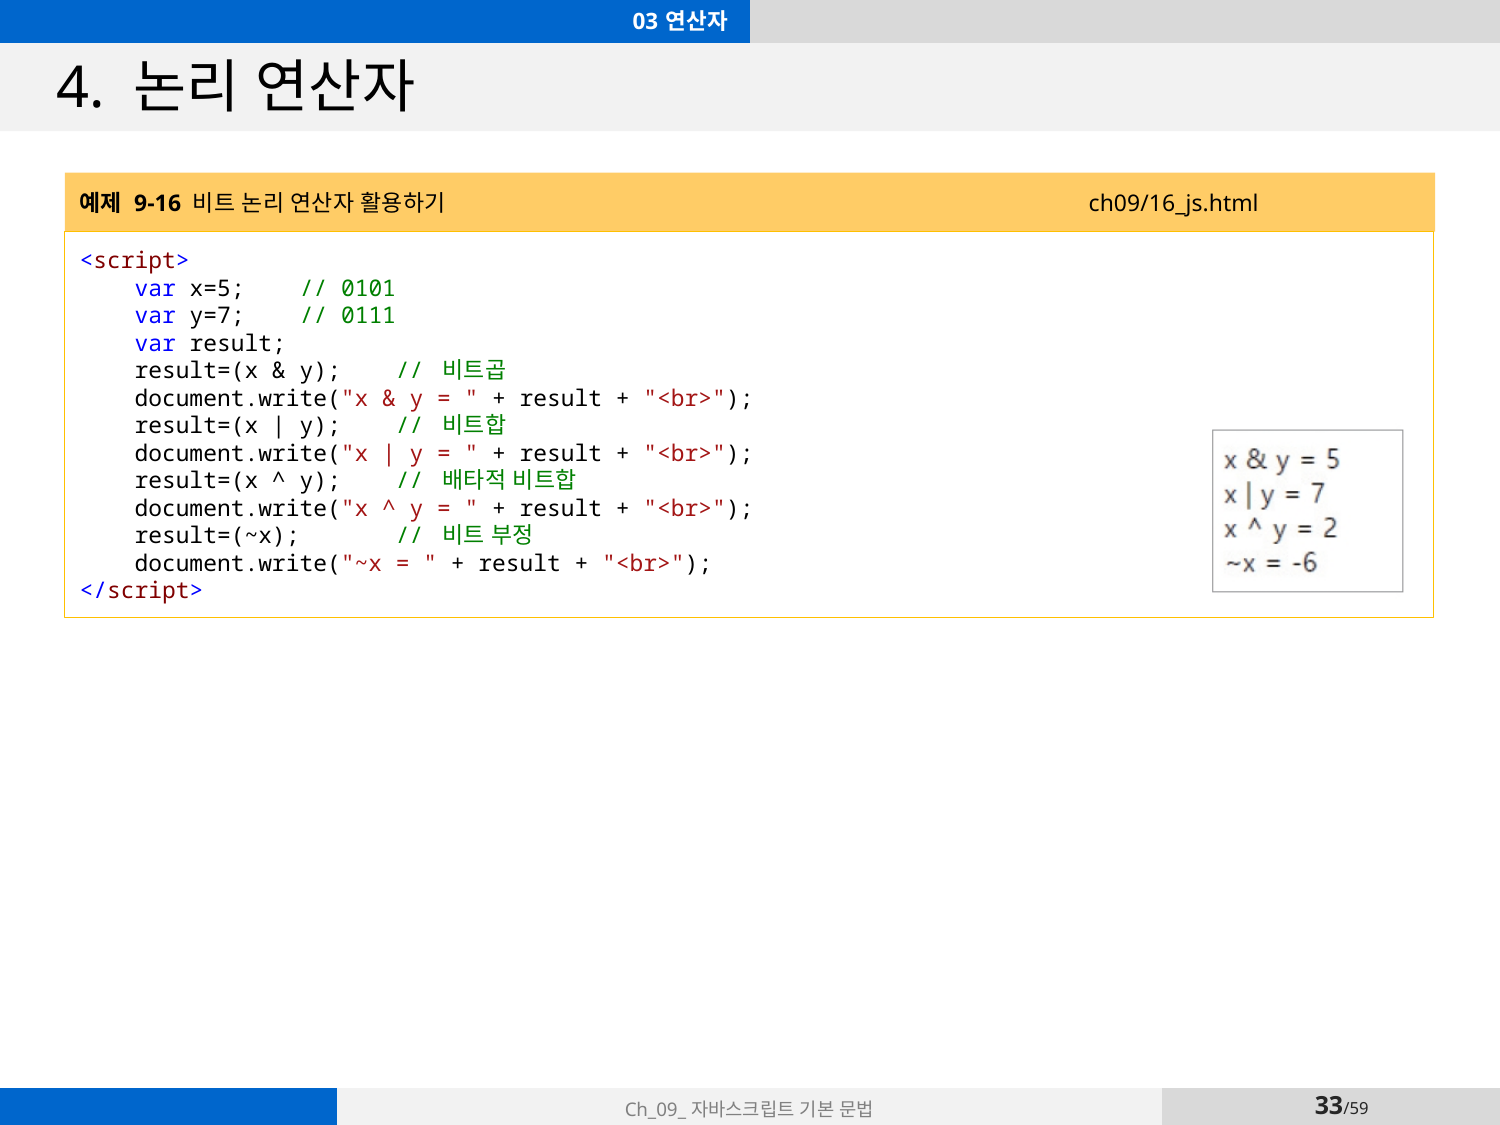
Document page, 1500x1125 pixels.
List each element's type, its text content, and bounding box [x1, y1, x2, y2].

text_box 03 연산자 [0, 0, 743, 43]
title 4. 논리 연산자 [41, 42, 1459, 128]
picture [1210, 423, 1410, 599]
text_box <script> var x=5; // 0101 var y=7; // 0111 var result; result=(x & y); // 비트곱 document.write("x & y = " + result + "<br>"); result=(x | y); // 비트합 document.write("x | y = " + result + "<br>"); result=(x ^ y); // 배타적 비트합 document.write("x ^ y = " + result + "<br>"); result=(~x); // 비트 부정 document.write("~x = " + result + "<br>"); </script> [63, 230, 1436, 620]
text_box 예제 9-16 비트 논리 연산자 활용하기 ch09/16_js.html [63, 171, 1437, 234]
